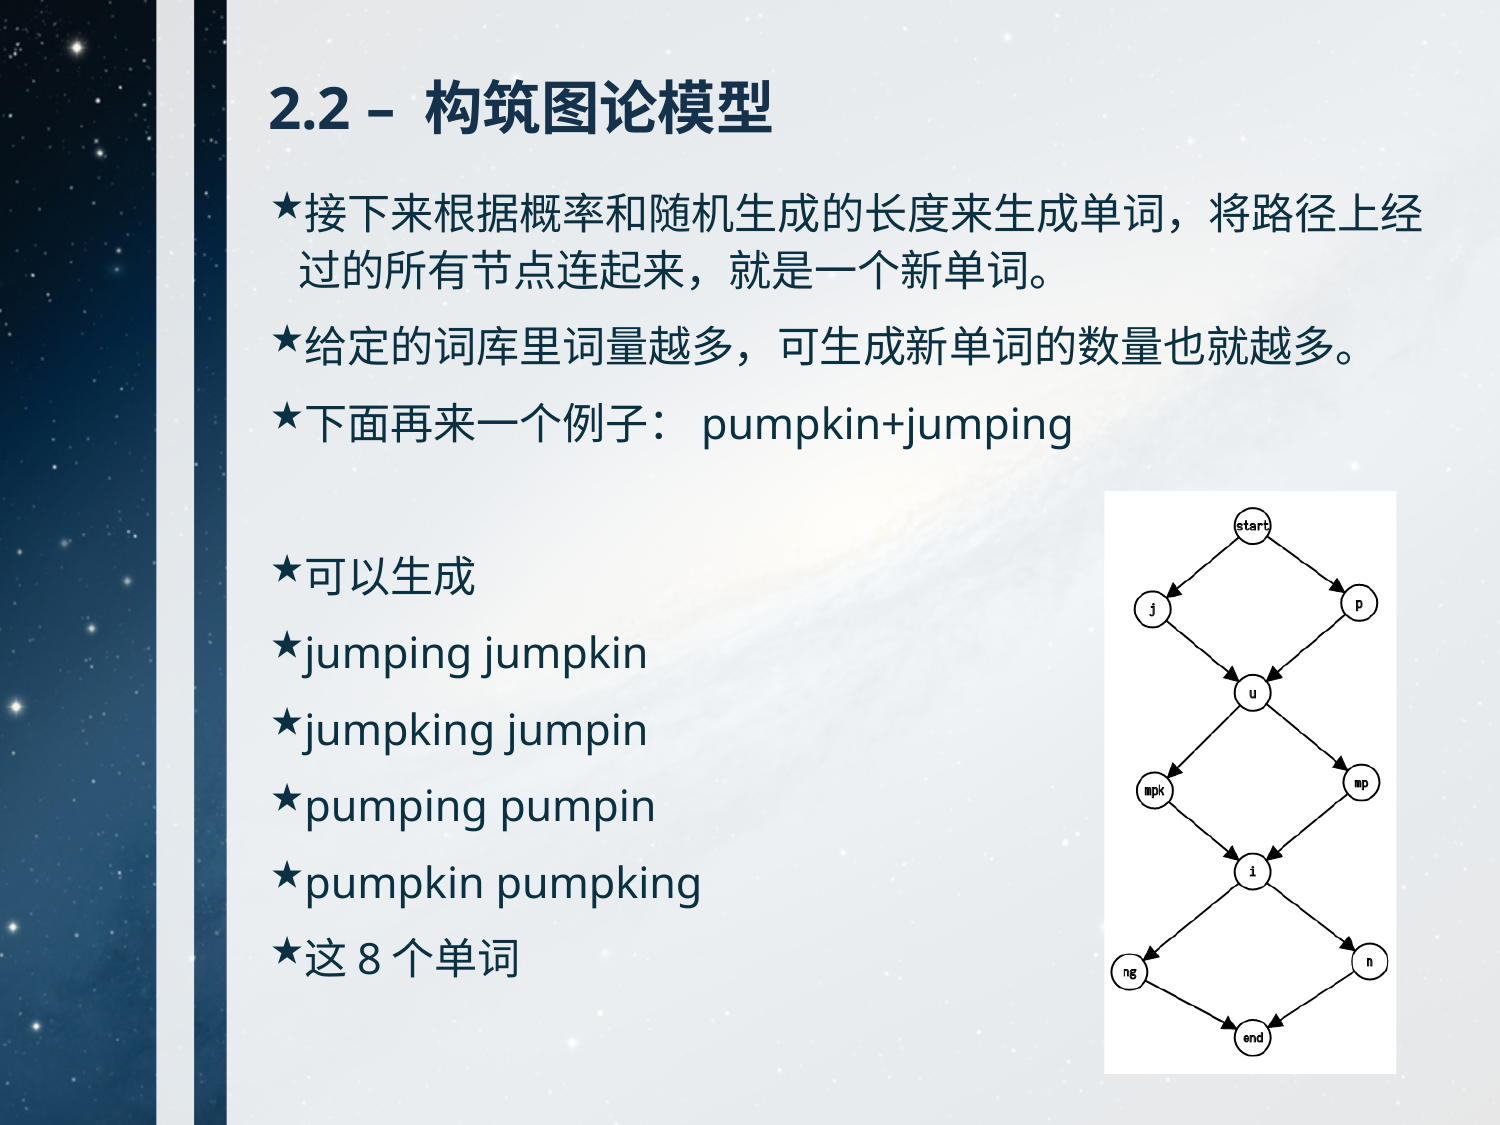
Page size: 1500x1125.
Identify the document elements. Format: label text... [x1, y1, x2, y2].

picture [1104, 491, 1397, 1074]
picture [195, 0, 226, 1125]
list 接下来根据概率和随机生成的长度来生成单词，将路径上经过的所有节点连起来，就是一个新单词。 给定的词库里词量越多，可生成新单词的数量也就越多。 下面再来一个例子：pumpkin+jumping 可以生成 jumping jumpkin jumpking jumpin pumping pumpin pumpkin pumpking 这8个单词 [253, 174, 1440, 1000]
picture [0, 0, 156, 1125]
title 2.2 – 构筑图论模型 [253, 35, 1440, 150]
